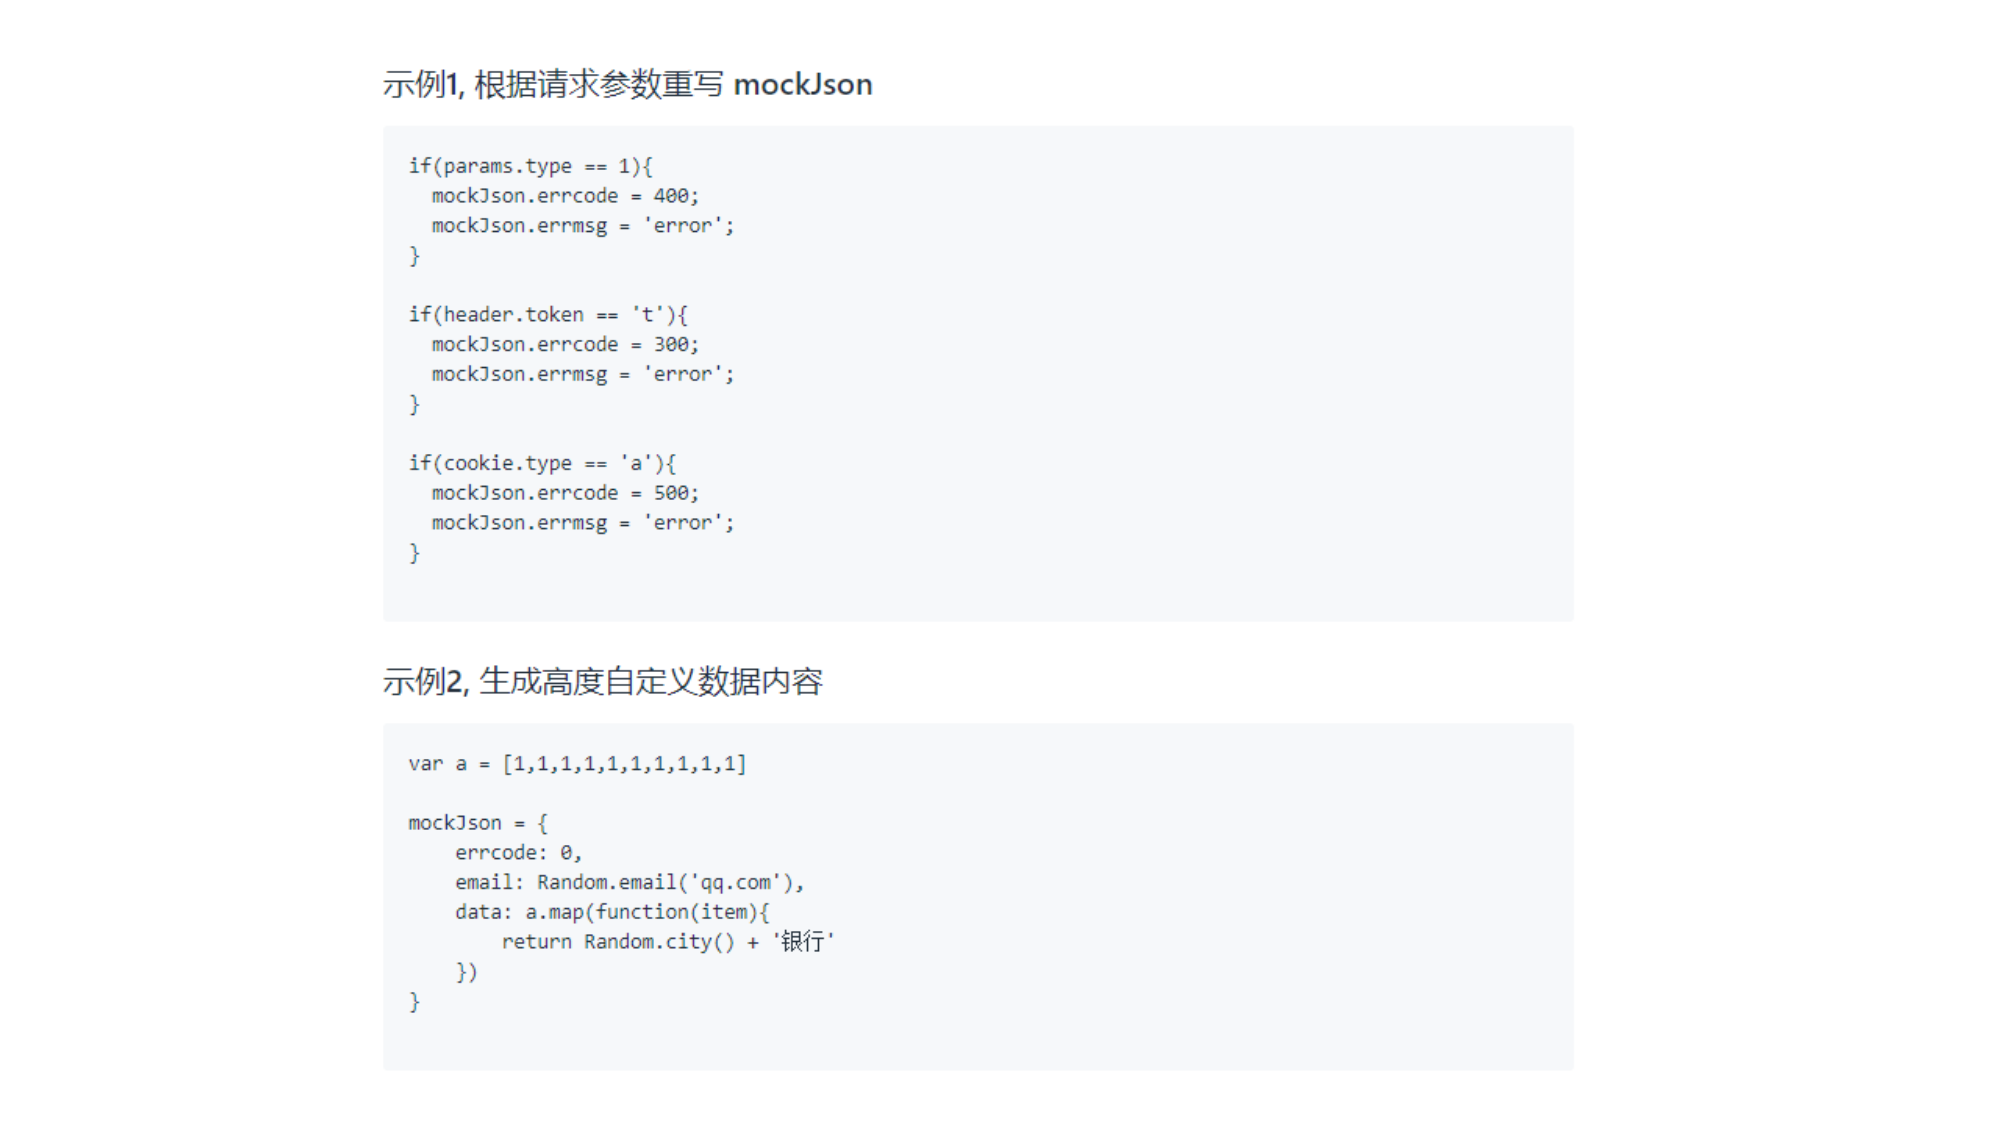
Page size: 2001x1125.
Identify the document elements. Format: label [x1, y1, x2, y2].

picture [367, 48, 1632, 1077]
